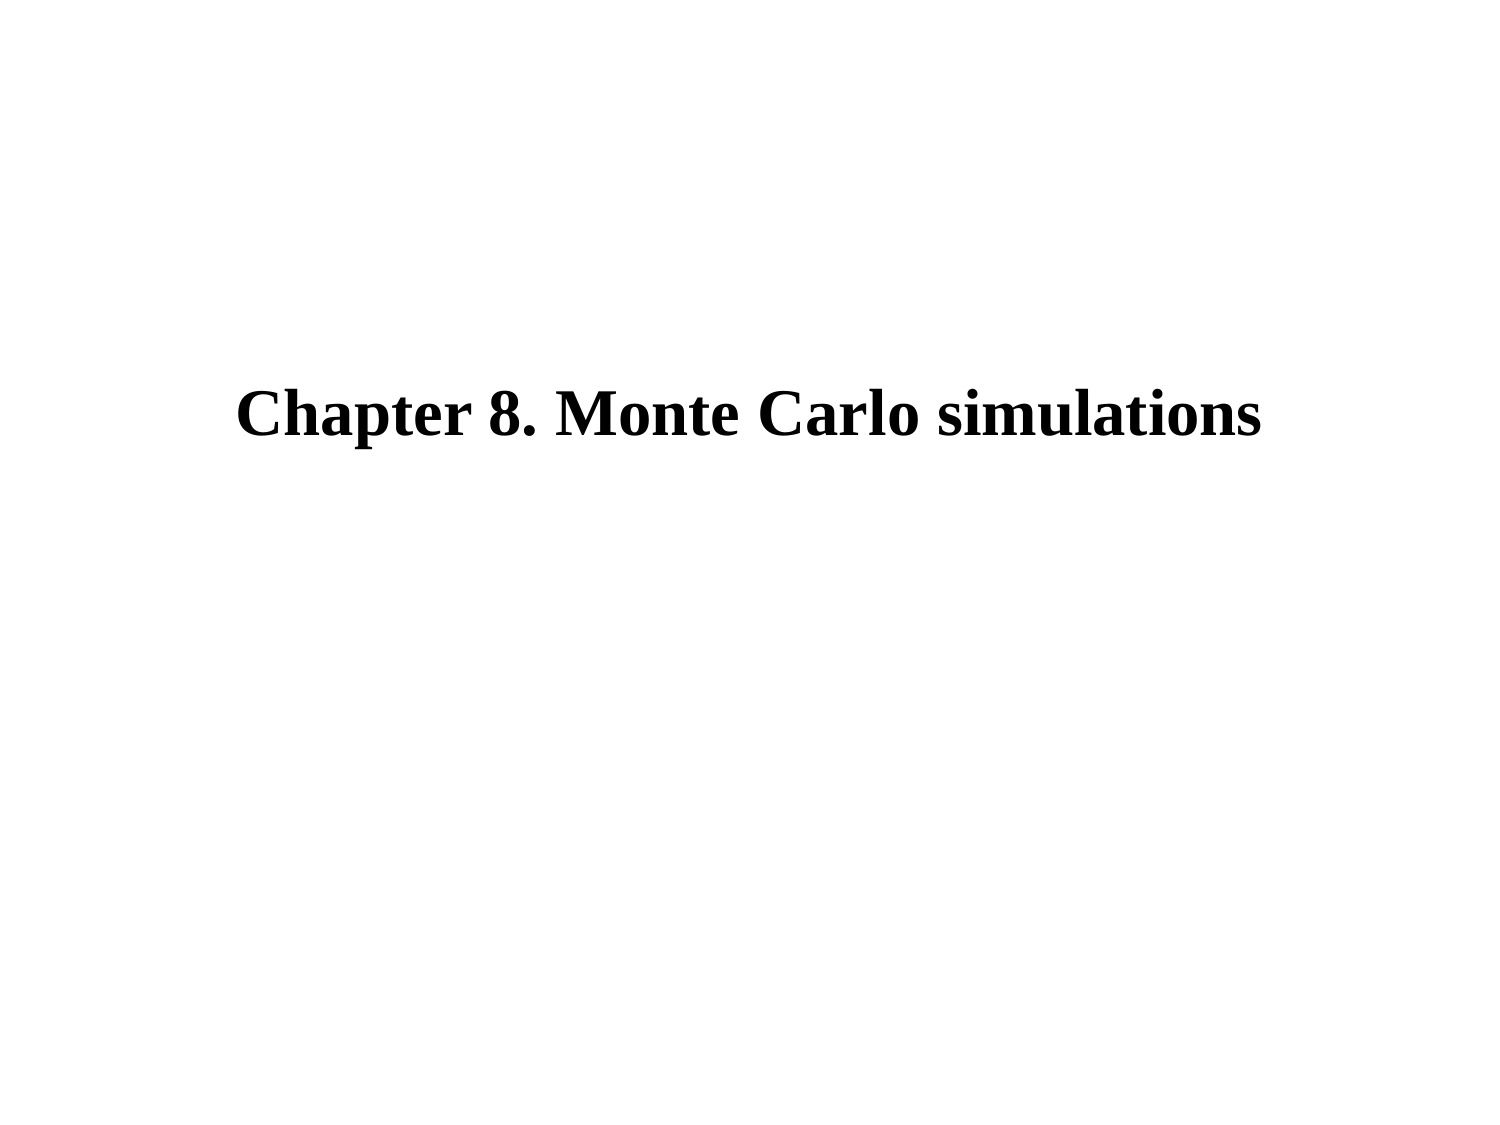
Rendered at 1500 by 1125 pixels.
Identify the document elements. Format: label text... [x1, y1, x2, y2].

text_box Chapter 8. Monte Carlo simulations [76, 361, 1424, 480]
